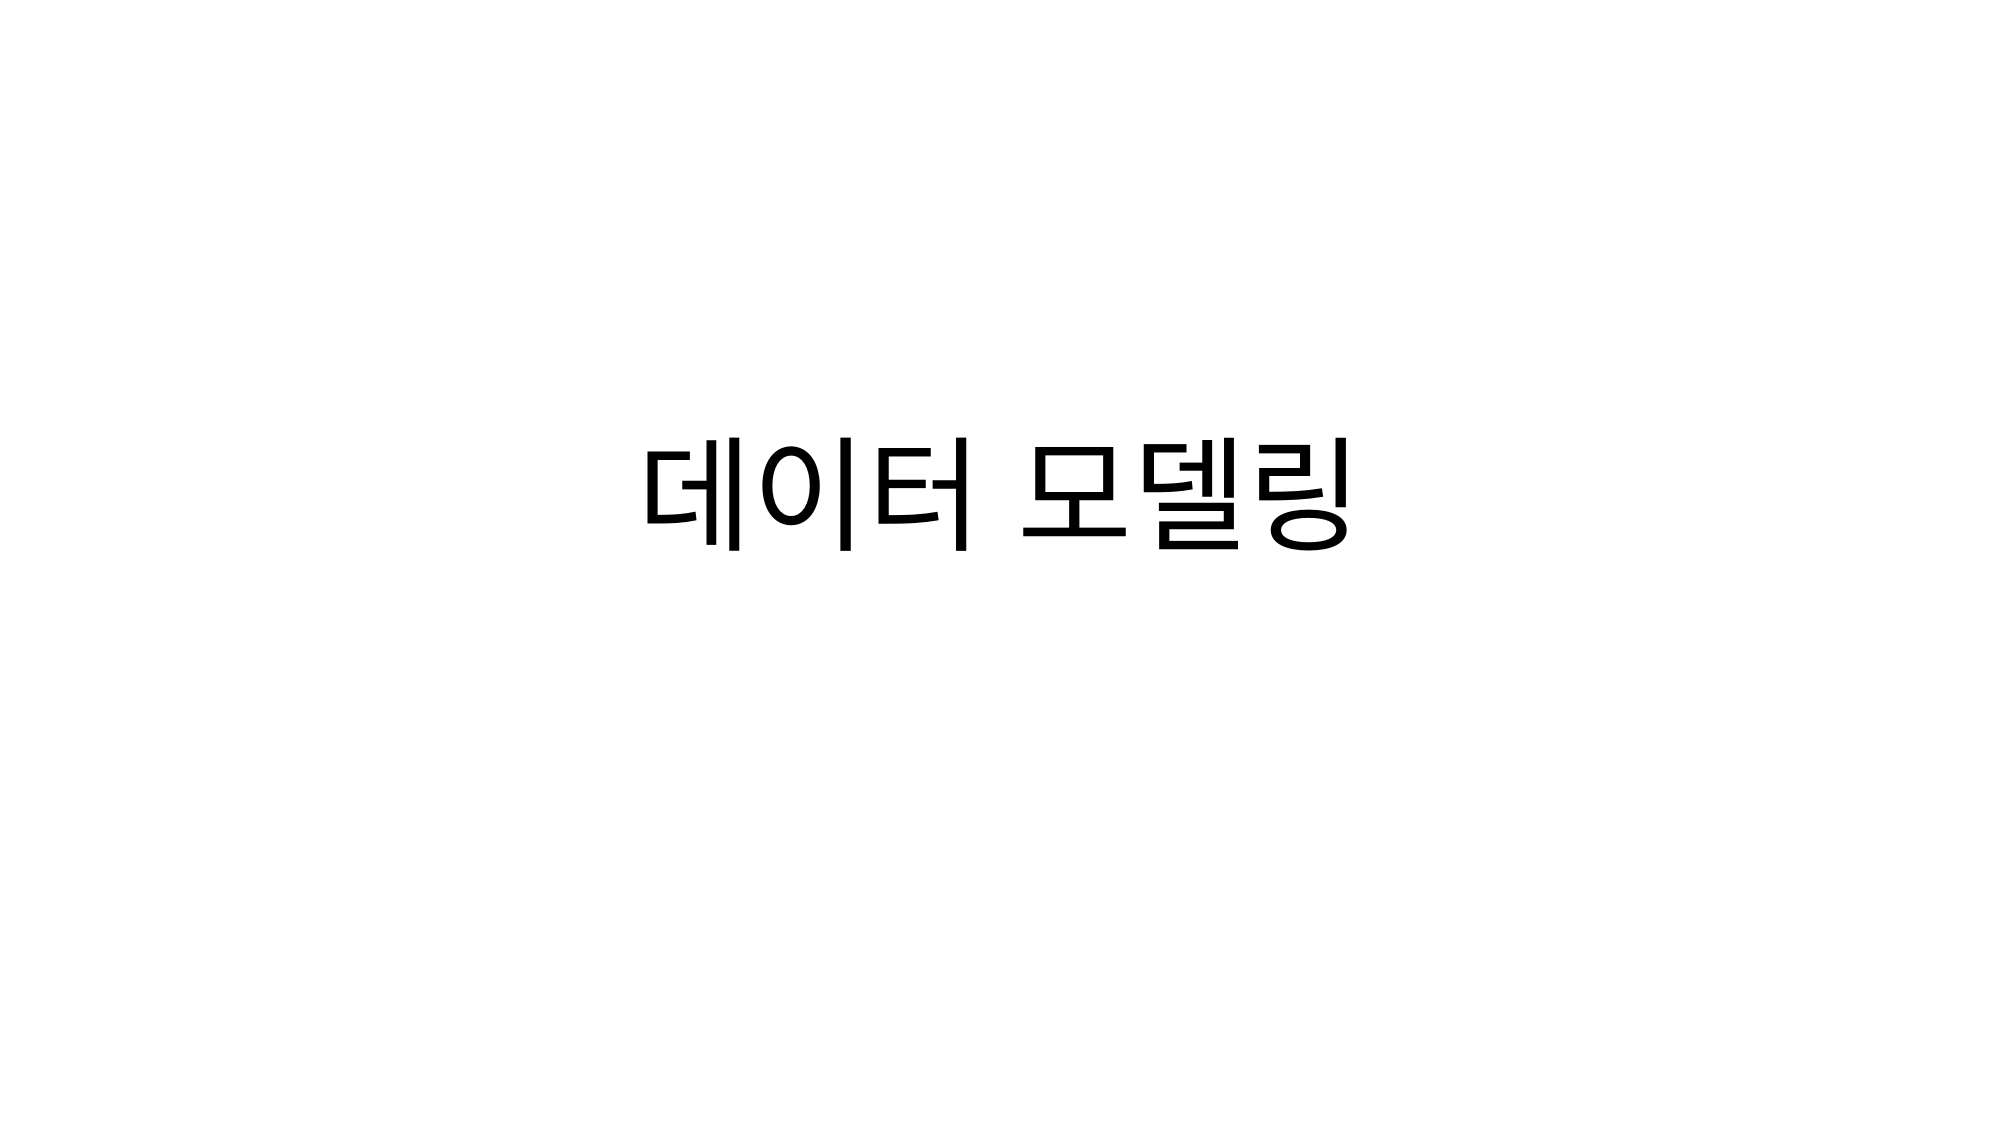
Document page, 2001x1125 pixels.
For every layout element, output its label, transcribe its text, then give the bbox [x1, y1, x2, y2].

title 데이터 모델링 [249, 184, 1751, 576]
